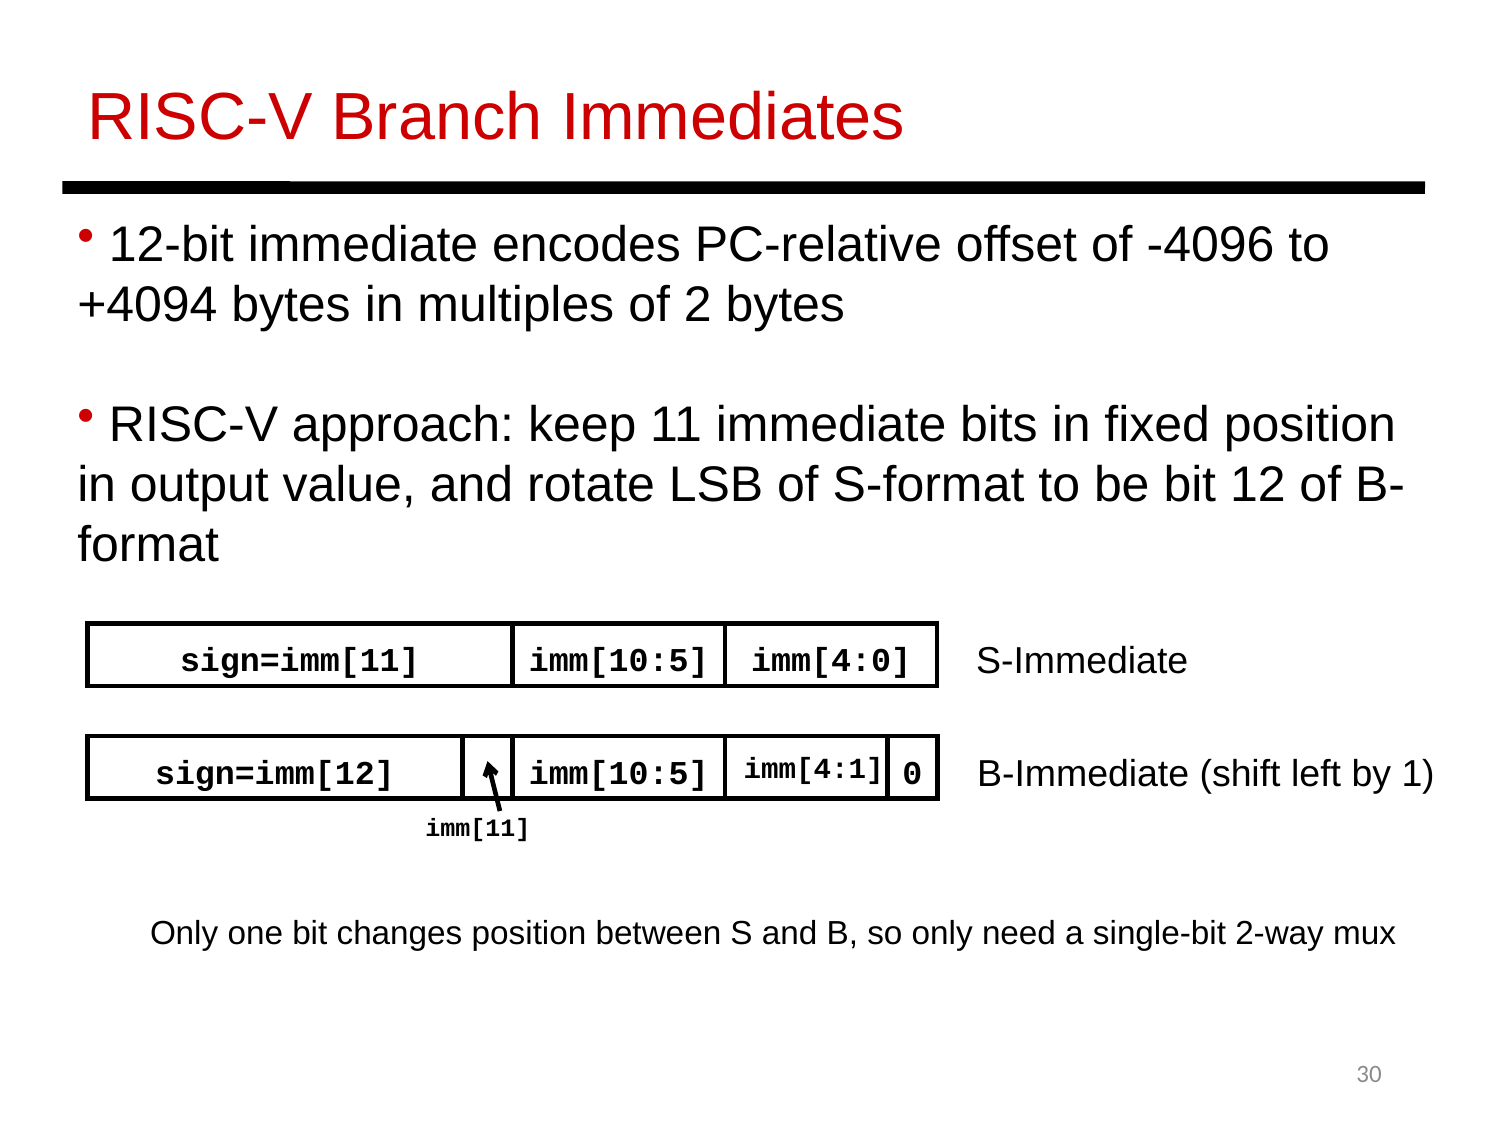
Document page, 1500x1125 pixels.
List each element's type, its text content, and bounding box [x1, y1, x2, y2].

text_box [462, 736, 513, 799]
text_box imm[4:0] [724, 623, 938, 687]
text_box imm[10:5] [512, 623, 724, 687]
text_box B-Immediate (shift left by 1) [977, 748, 1436, 794]
text_box sign=imm[12] [87, 736, 462, 799]
text_box imm[10:5] [513, 736, 724, 799]
text_box S-Immediate [975, 636, 1189, 682]
text_box imm[4:1] [724, 736, 887, 799]
text_box 12-bit immediate encodes PC-relative offset of -4096 to +4094 bytes in multiples of 2 bytes RISC-V approach: keep 11 immediate bits in fixed position in output value, and rotate LSB of S-format to be bit 12 of B-format [62, 203, 1455, 579]
text_box 0 [887, 736, 938, 799]
slide_number 30 [1059, 1042, 1397, 1103]
text_box Only one bit changes position between S and B, so only need a single-bit 2-way mux [150, 911, 1400, 952]
text_box imm[11] [425, 811, 531, 872]
text_box sign=imm[11] [87, 623, 512, 687]
text_box RISC-V Branch Immediates [72, 65, 1228, 160]
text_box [487, 761, 500, 812]
